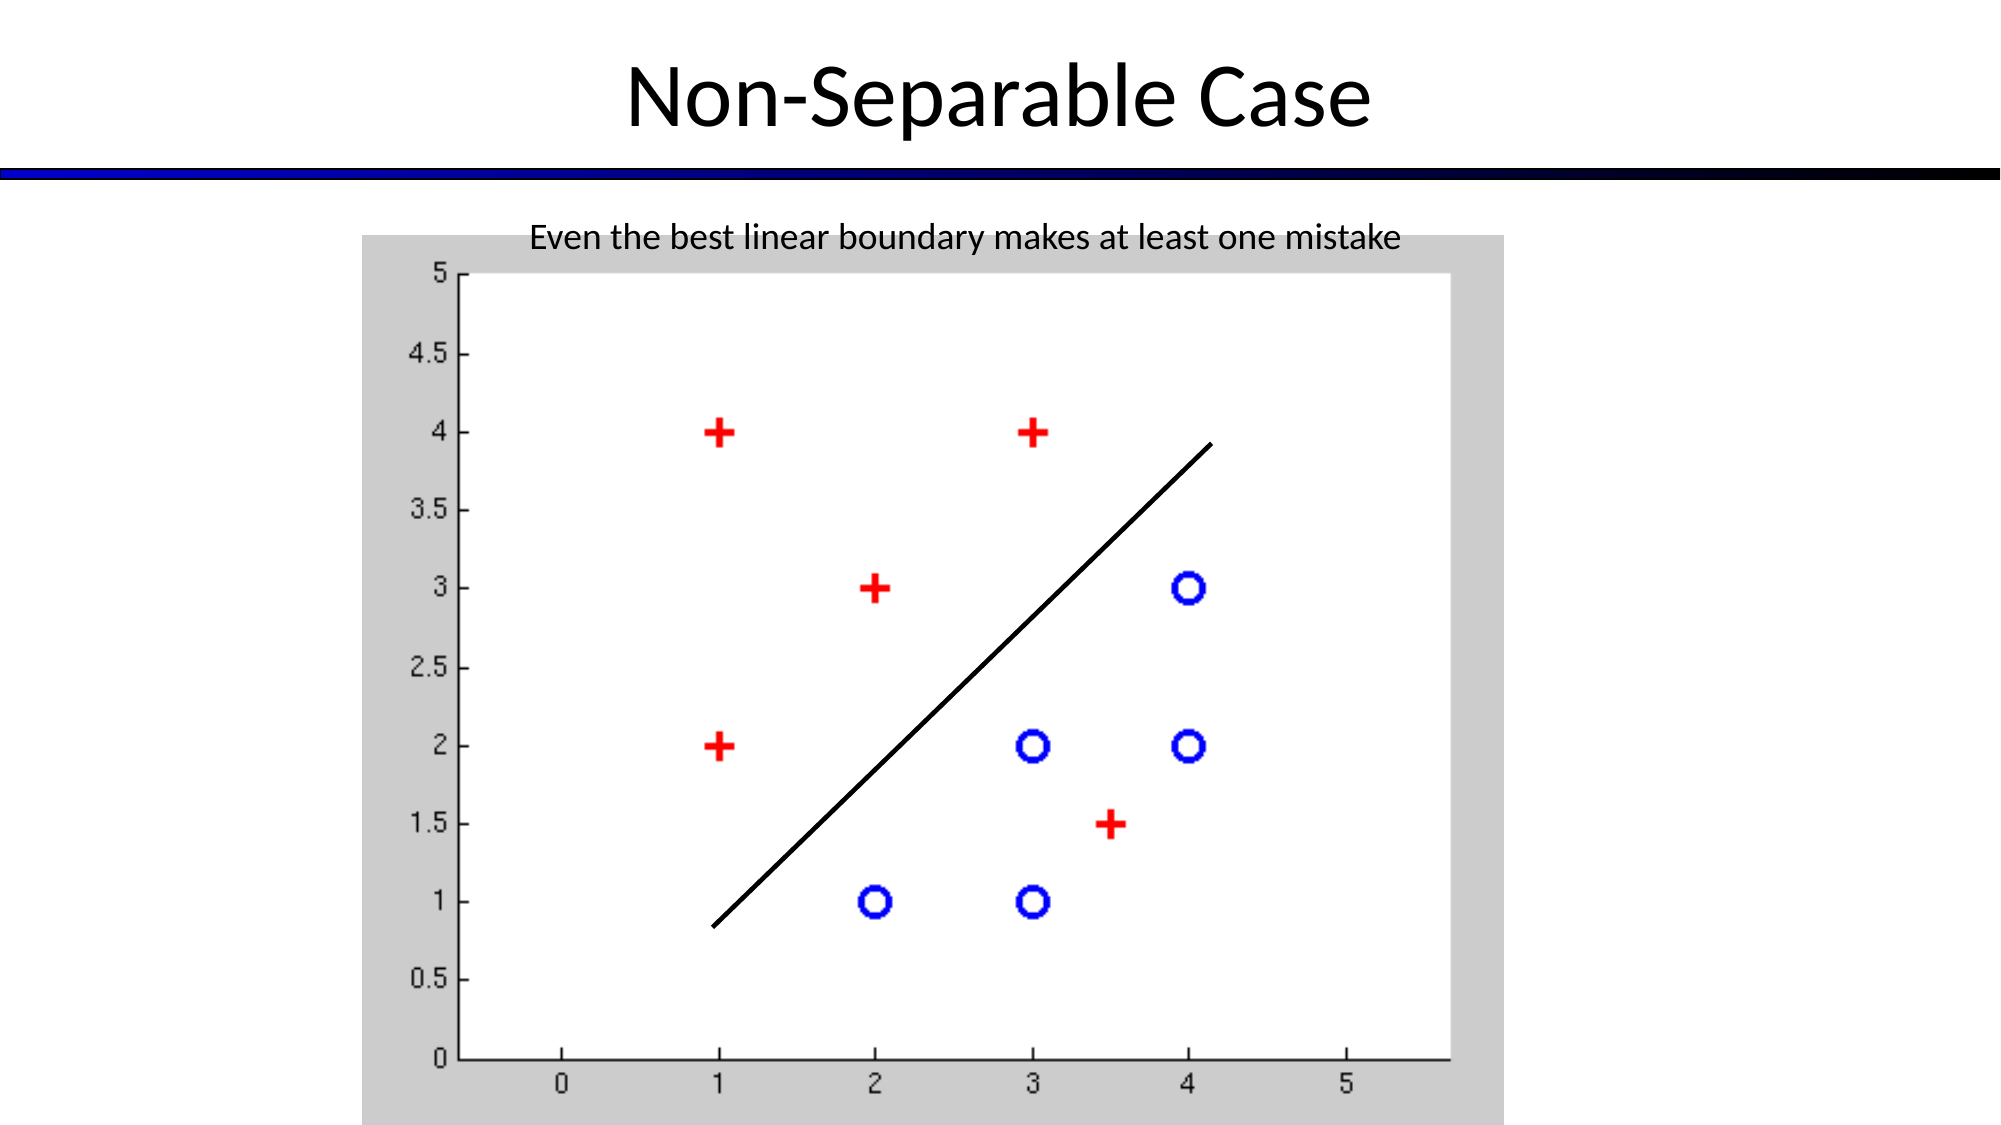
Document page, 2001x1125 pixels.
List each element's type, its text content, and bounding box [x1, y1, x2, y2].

title Non-Separable Case [0, 0, 2000, 184]
text_box Even the best linear boundary makes at least one mistake [514, 205, 1418, 233]
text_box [712, 443, 1212, 928]
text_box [362, 235, 1505, 1125]
